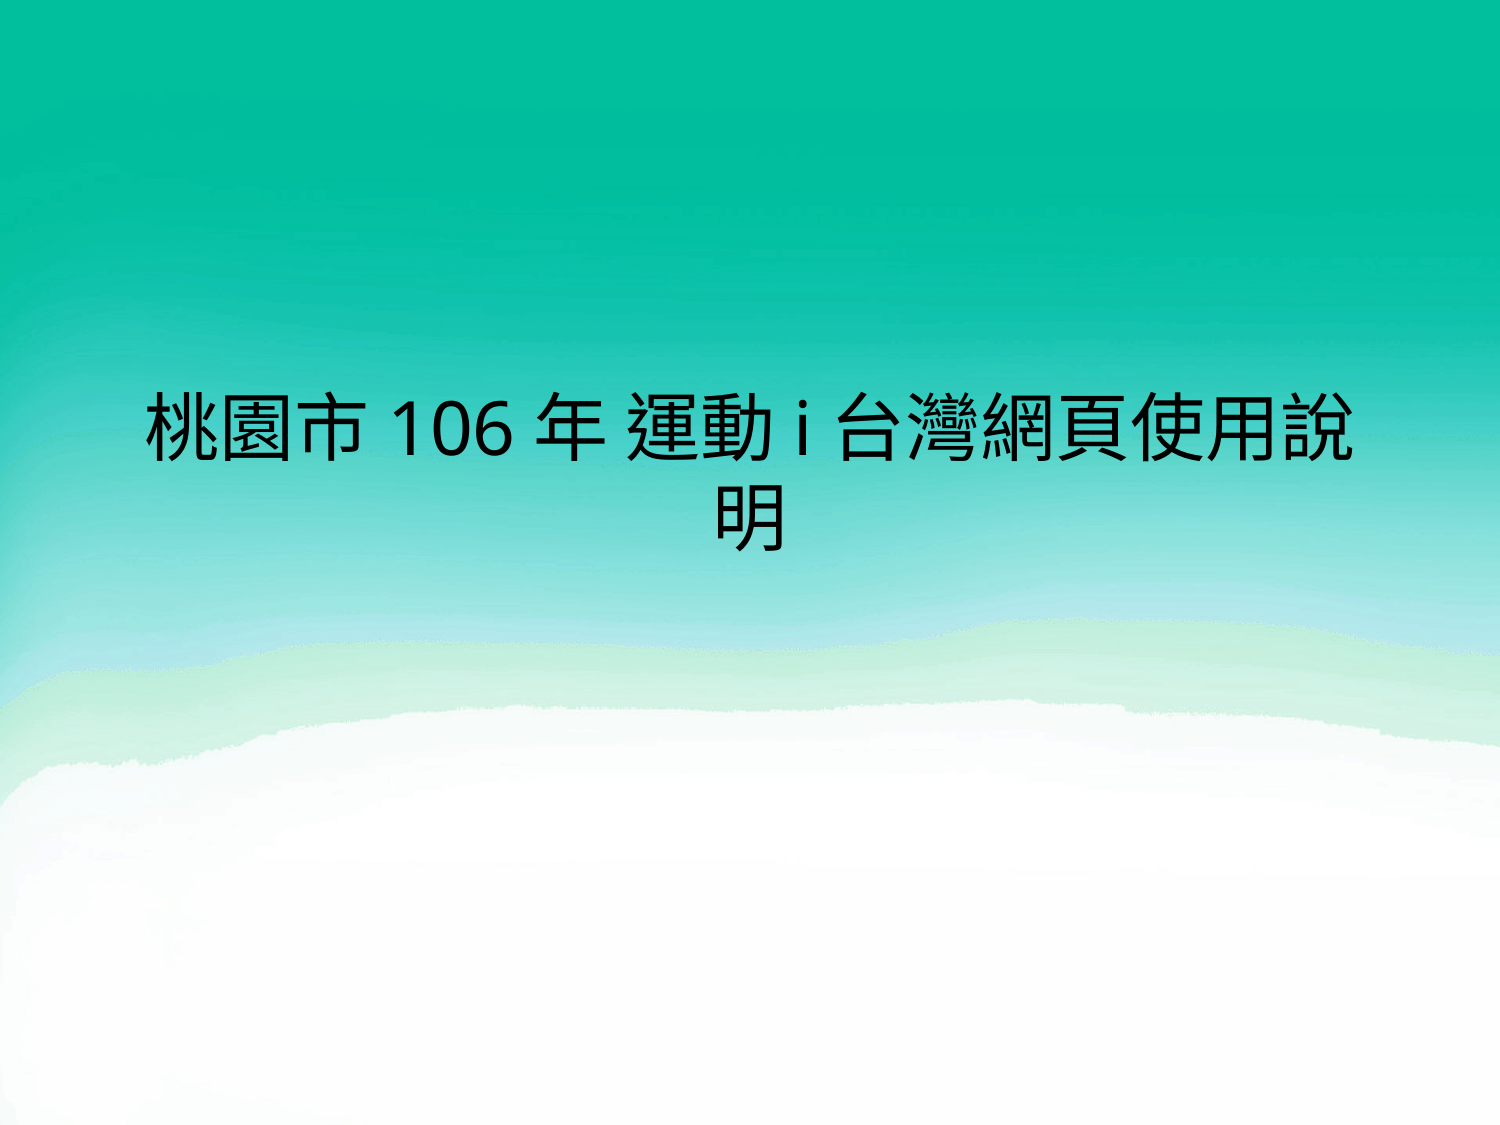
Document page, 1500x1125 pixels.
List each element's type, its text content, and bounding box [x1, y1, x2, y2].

title 桃園市106年 運動i台灣網頁使用說明 [112, 349, 1388, 591]
picture [0, 0, 1500, 1125]
